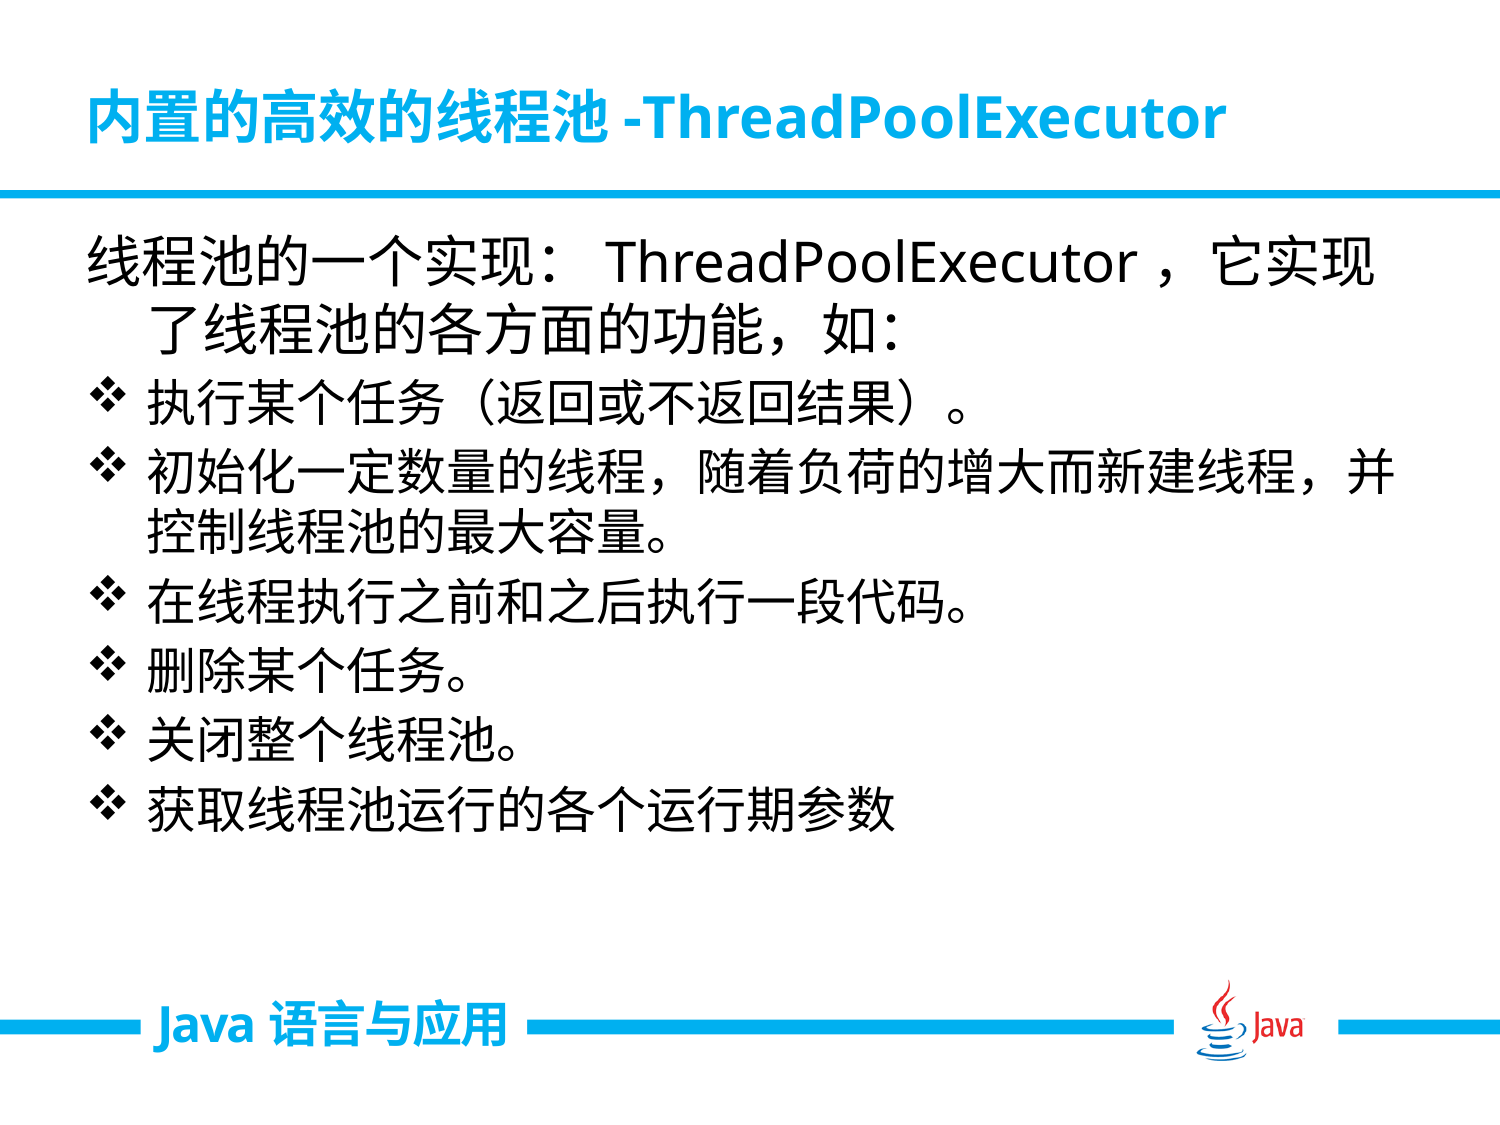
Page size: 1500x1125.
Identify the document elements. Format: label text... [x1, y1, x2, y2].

title 内置的高效的线程池-ThreadPoolExecutor [68, 70, 1419, 160]
picture [1173, 971, 1326, 1064]
list 线程池的一个实现：ThreadPoolExecutor，它实现了线程池的各方面的功能，如： 执行某个任务（返回或不返回结果）。 初始化一定数量的线程，随着负荷的增大而新建线程，并控制线程池的最大容量。 在线程执行之前和之后执行一段代码。 删除某个任务。 关闭整个线程池。 获取线程池运行的各个运行期参数 [68, 217, 1419, 961]
